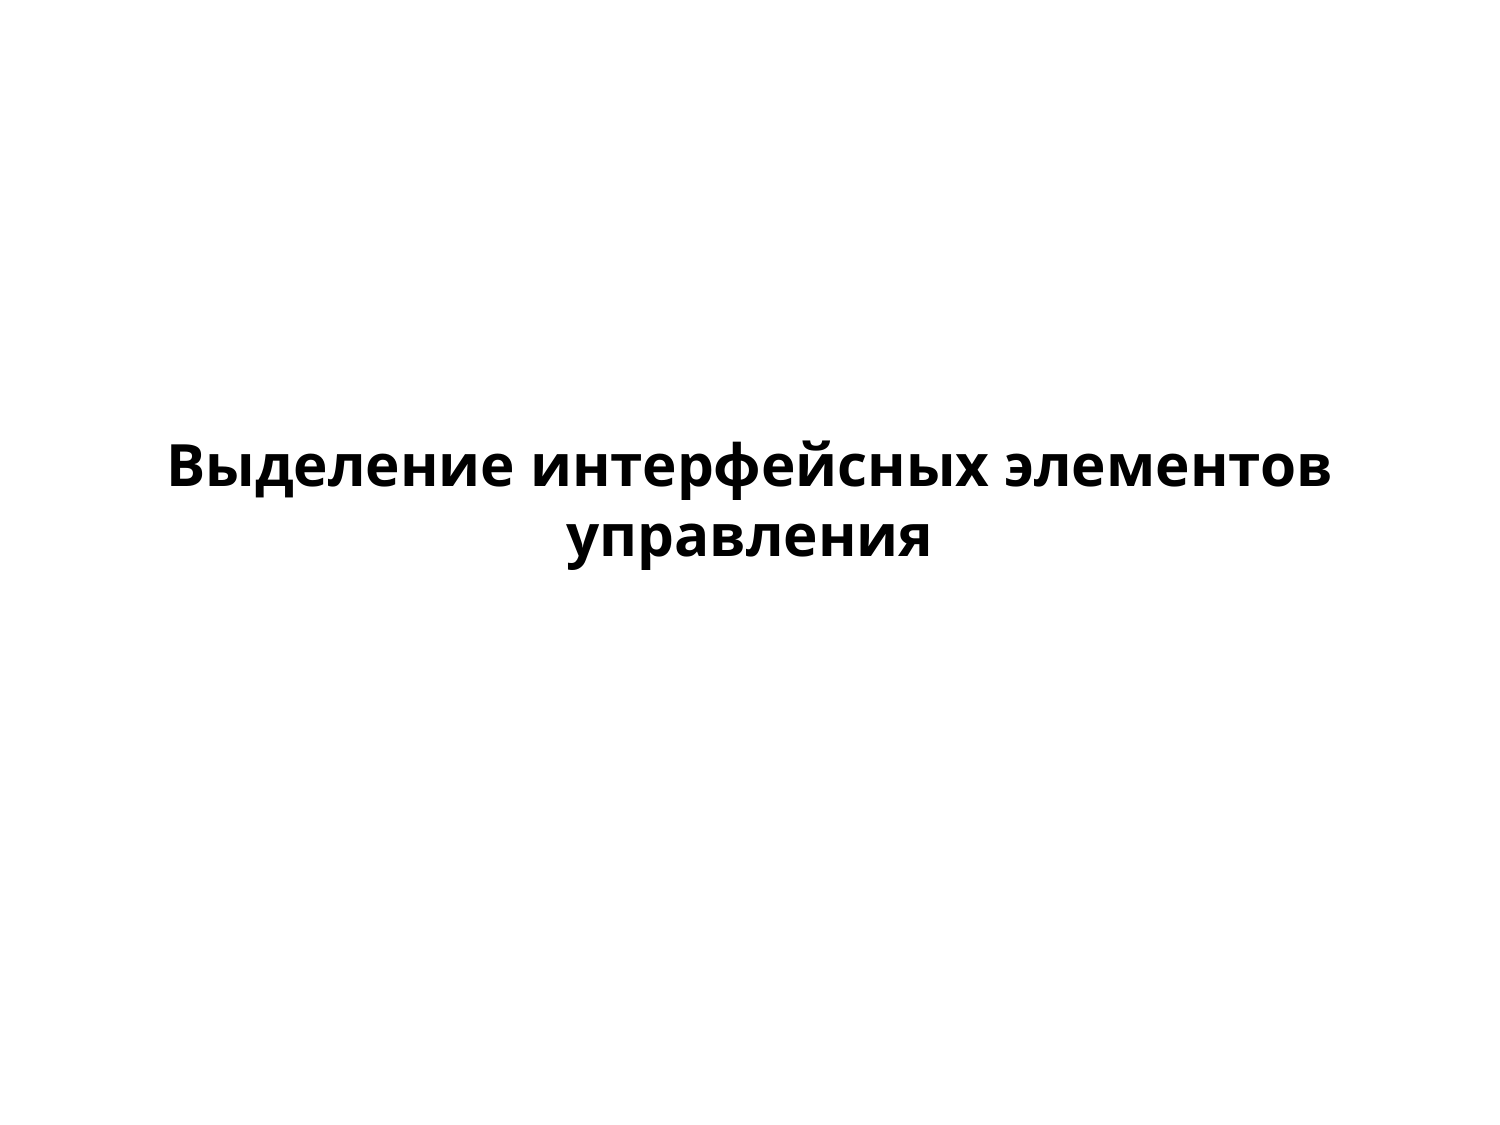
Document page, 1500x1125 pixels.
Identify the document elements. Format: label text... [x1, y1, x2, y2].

text_box Выделение интерфейсных элементов управления [17, 420, 1483, 576]
